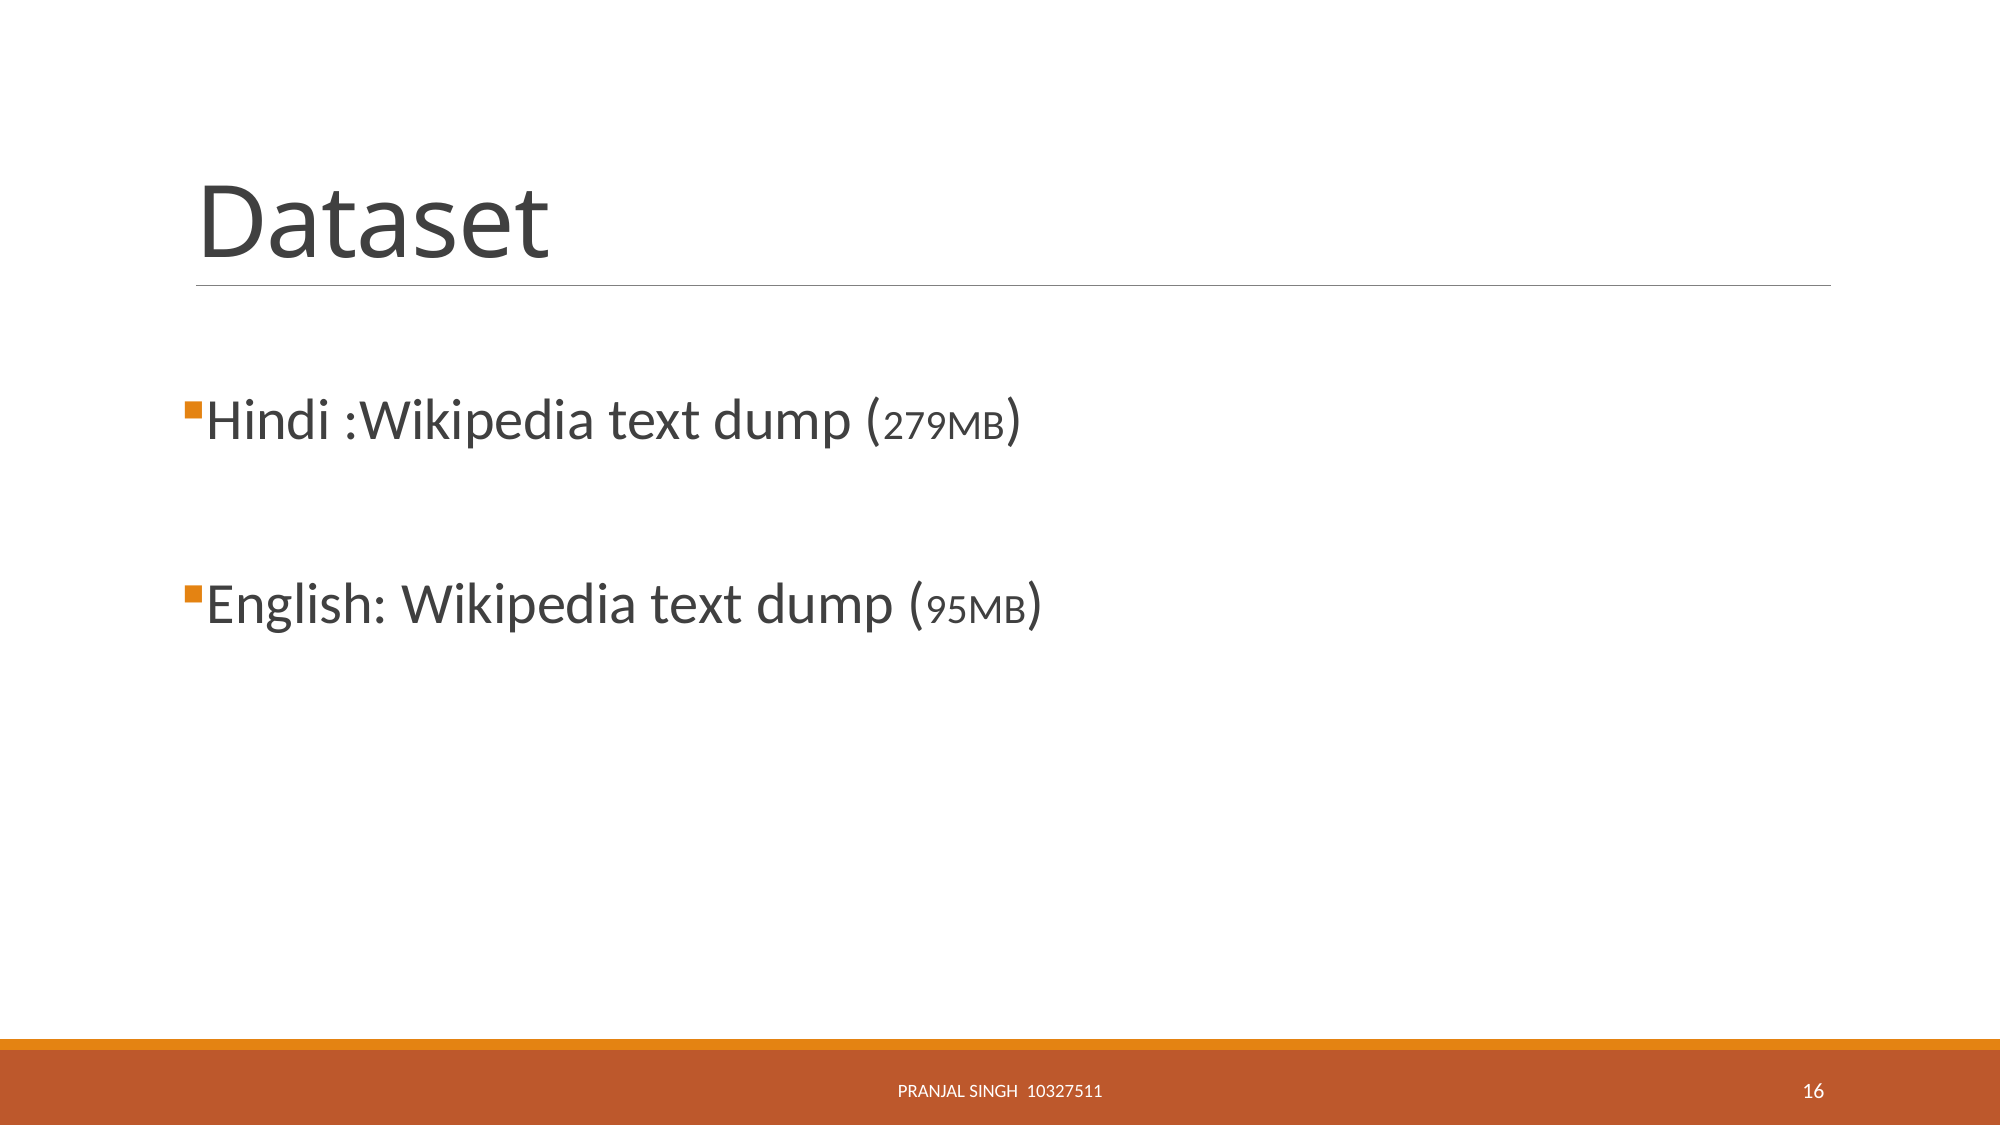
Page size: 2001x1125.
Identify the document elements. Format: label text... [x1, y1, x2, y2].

list Hindi :Wikipedia text dump (279MB) English: Wikipedia text dump (95MB) [180, 302, 1830, 963]
title Dataset [180, 47, 1830, 285]
footer Pranjal Singh 10327511 [604, 1059, 1396, 1120]
slide_number 16 [1624, 1059, 1840, 1120]
